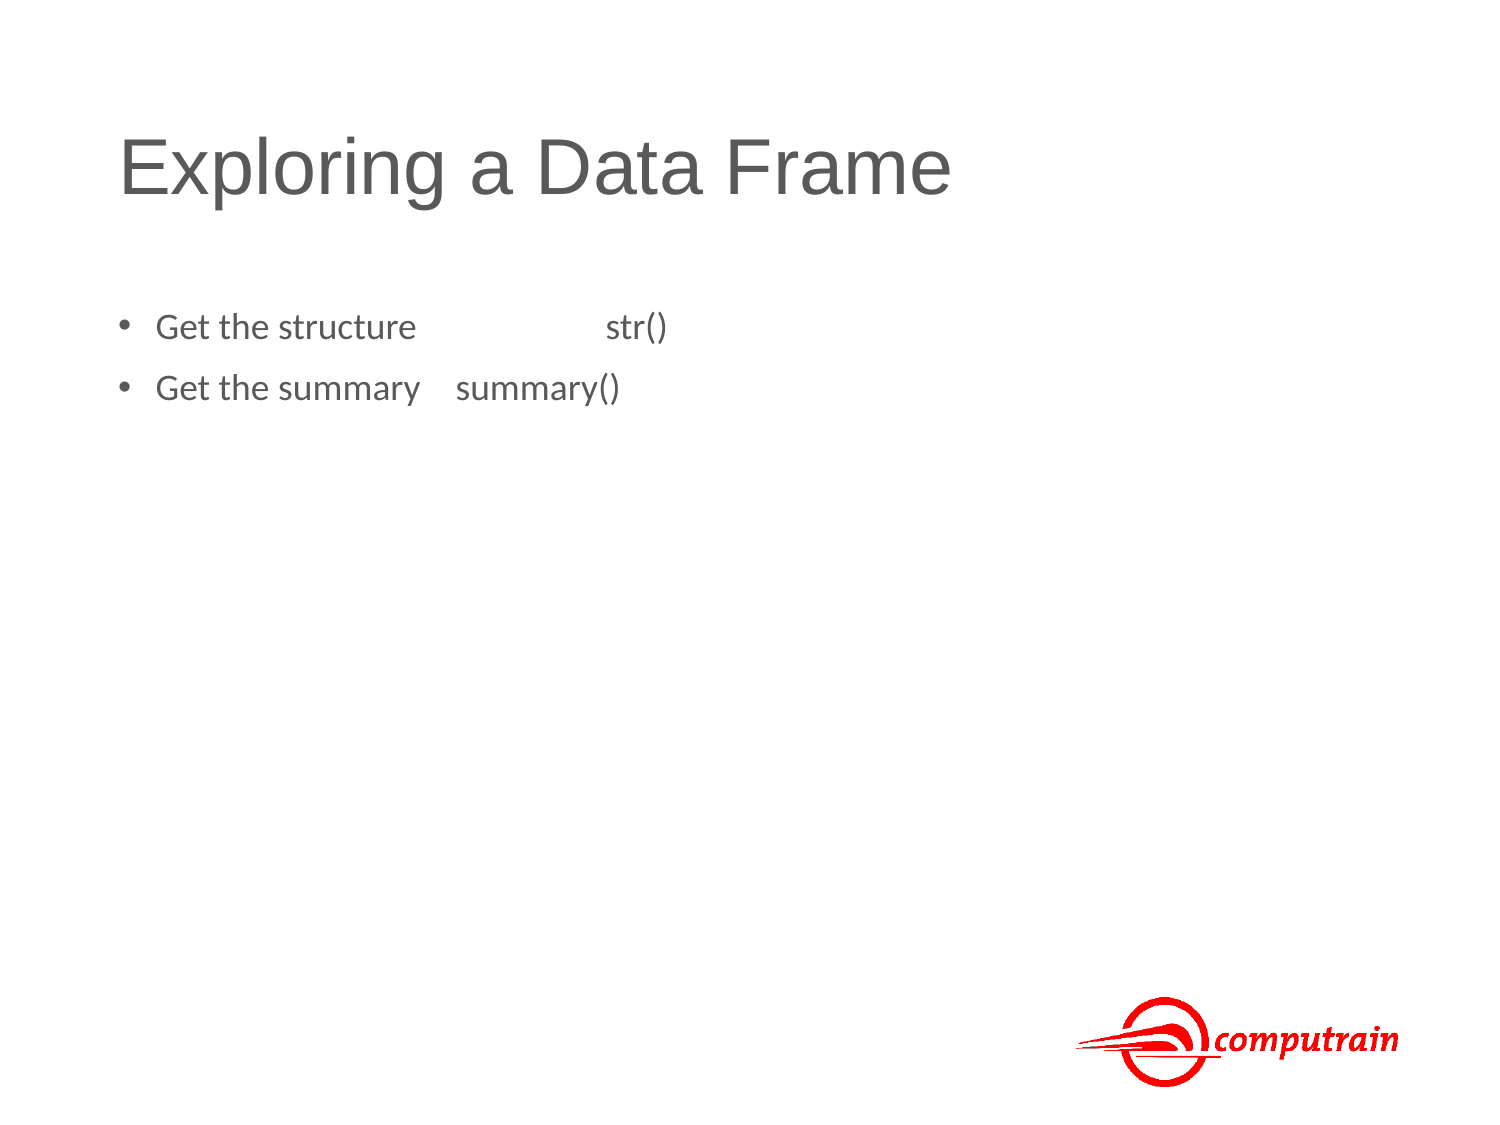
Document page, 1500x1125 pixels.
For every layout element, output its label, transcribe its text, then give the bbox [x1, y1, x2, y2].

title Exploring a Data Frame [103, 59, 1397, 278]
list Get the structure str() Get the summary summary() [103, 299, 1397, 939]
picture [1076, 997, 1398, 1087]
